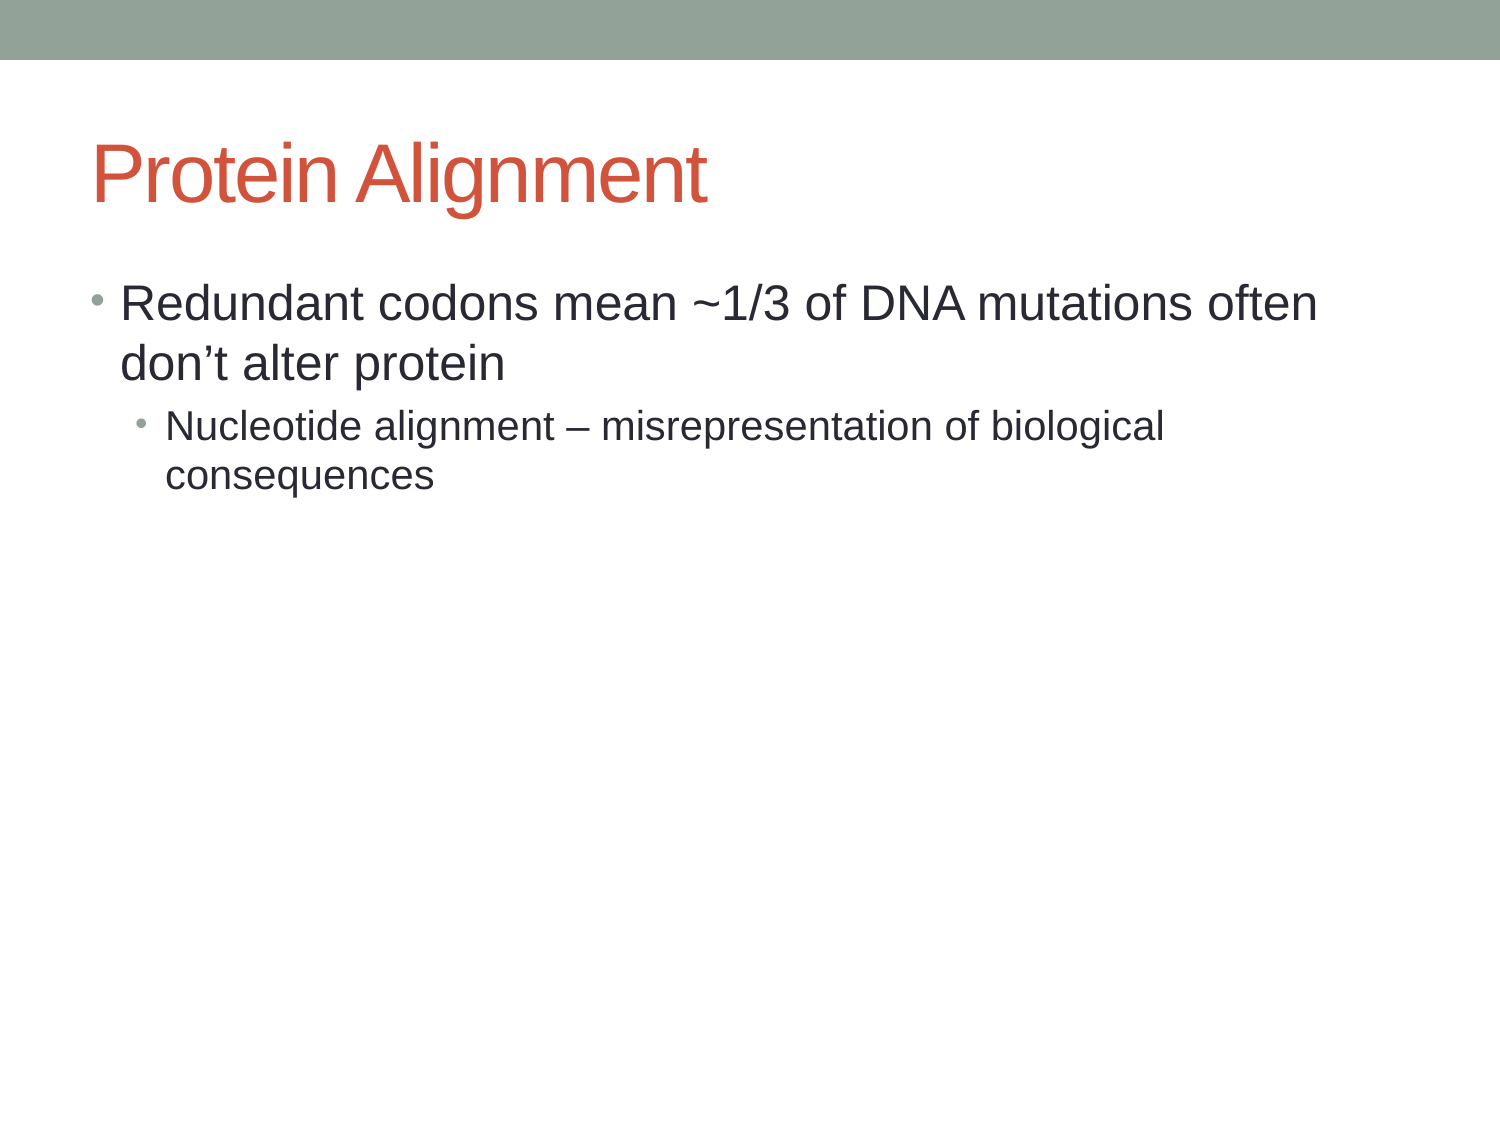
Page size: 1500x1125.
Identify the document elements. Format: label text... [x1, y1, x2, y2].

list Redundant codons mean ~1/3 of DNA mutations often don’t alter protein Nucleotide alignment – misrepresentation of biological consequences [75, 262, 1425, 1063]
title Protein Alignment [75, 87, 1425, 250]
